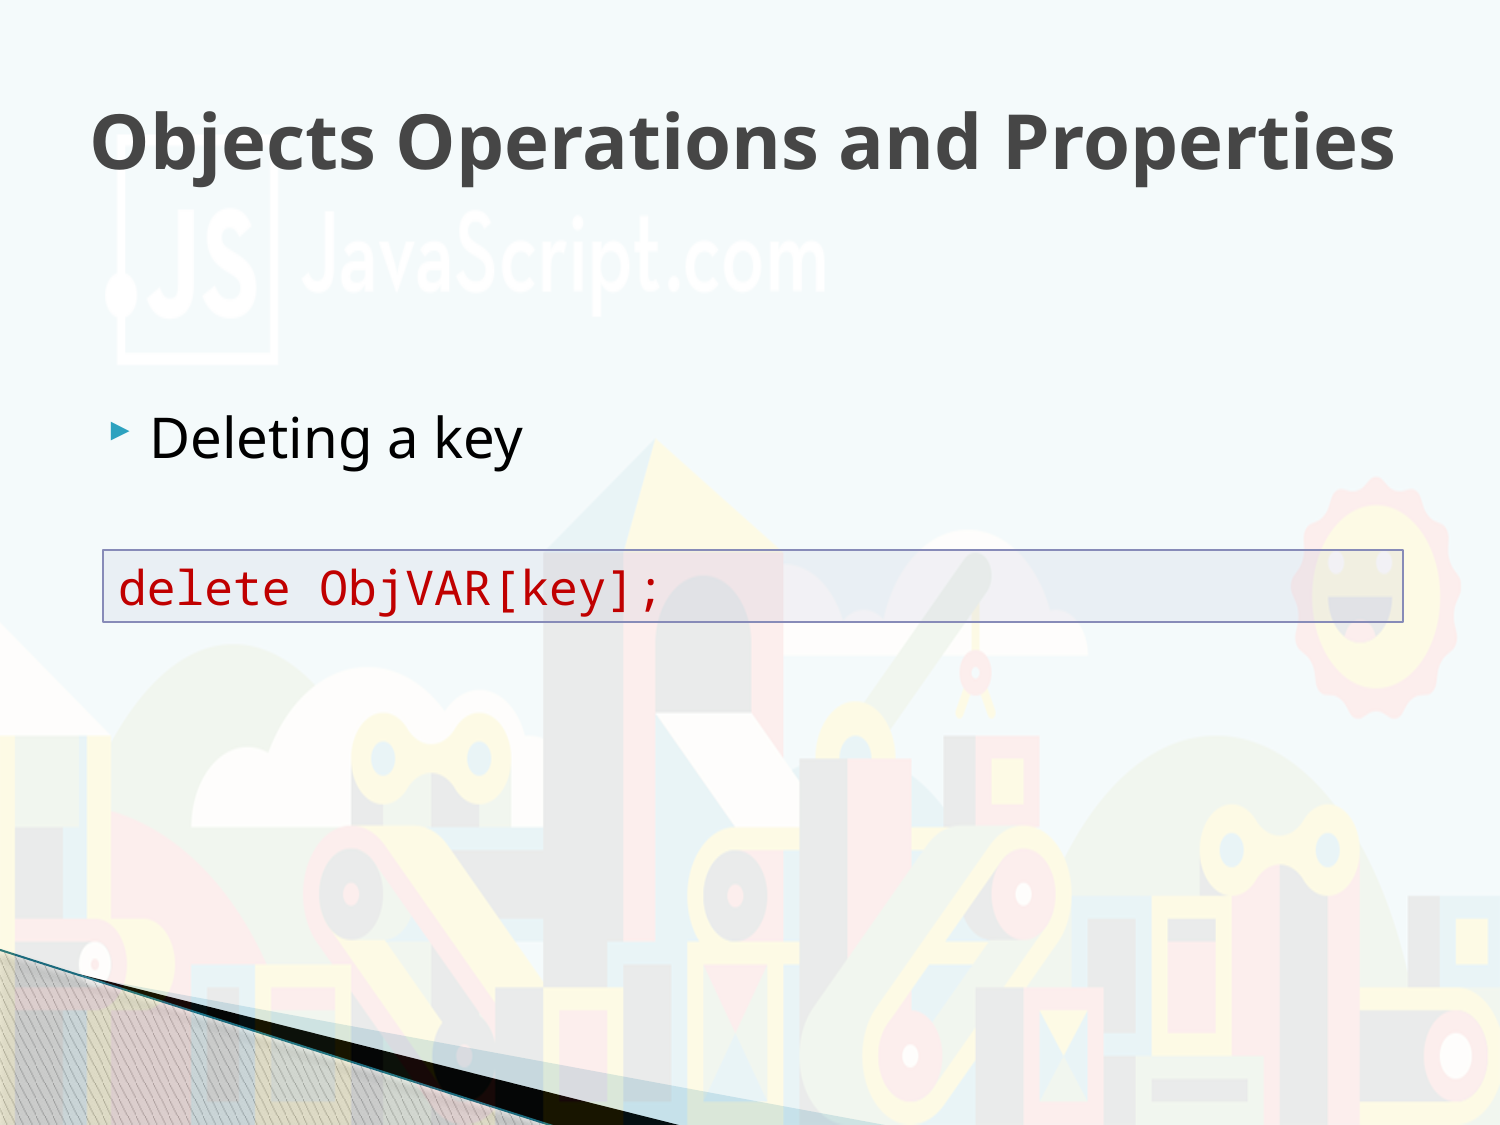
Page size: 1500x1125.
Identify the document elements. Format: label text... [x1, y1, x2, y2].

title Objects Operations and Properties [75, 45, 1425, 233]
text_box delete ObjVAR[key]; [103, 549, 1404, 623]
list Deleting a key [75, 243, 1425, 986]
